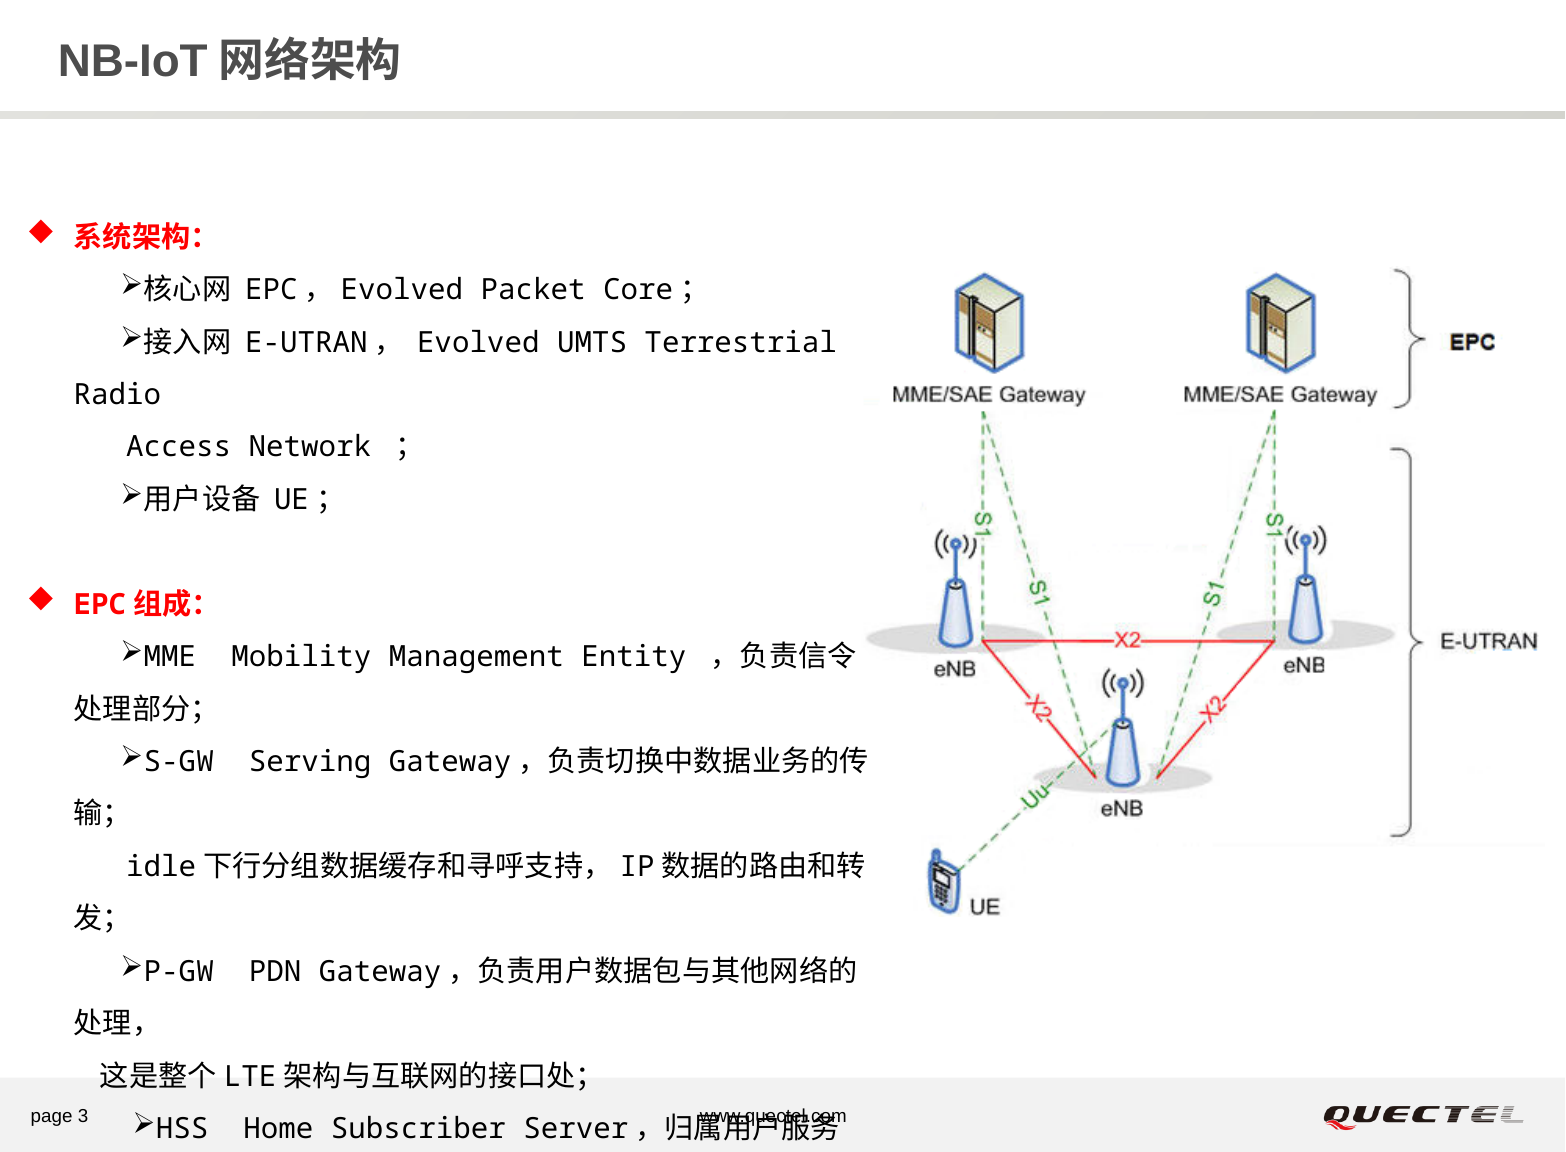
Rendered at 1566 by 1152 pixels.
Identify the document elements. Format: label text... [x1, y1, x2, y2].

picture [1314, 1095, 1526, 1136]
title NB-IoT网络架构 [57, 36, 1433, 89]
text_box 系统架构： 核心网 EPC，Evolved Packet Core； 接入网 E-UTRAN， Evolved UMTS Terrestrial Radio Access Network ； 用户设备 UE； EPC组成： MME Mobility Management Entity ，负责信令处理部分； S-GW Serving Gateway，负责切换中数据业务的传输； idle下行分组数据缓存和寻呼支持，IP数据的路由和转发； P-GW PDN Gateway，负责用户数据包与其他网络的处理， 这是整个LTE架构与互联网的接口处； HSS Home Subscriber Server，归属用户服务器，这是 存在与核心网中的一个数据库服务器，里面存放着所有属 于该核心网的用户的数据信息。 [11, 193, 889, 1152]
picture [861, 266, 1545, 917]
